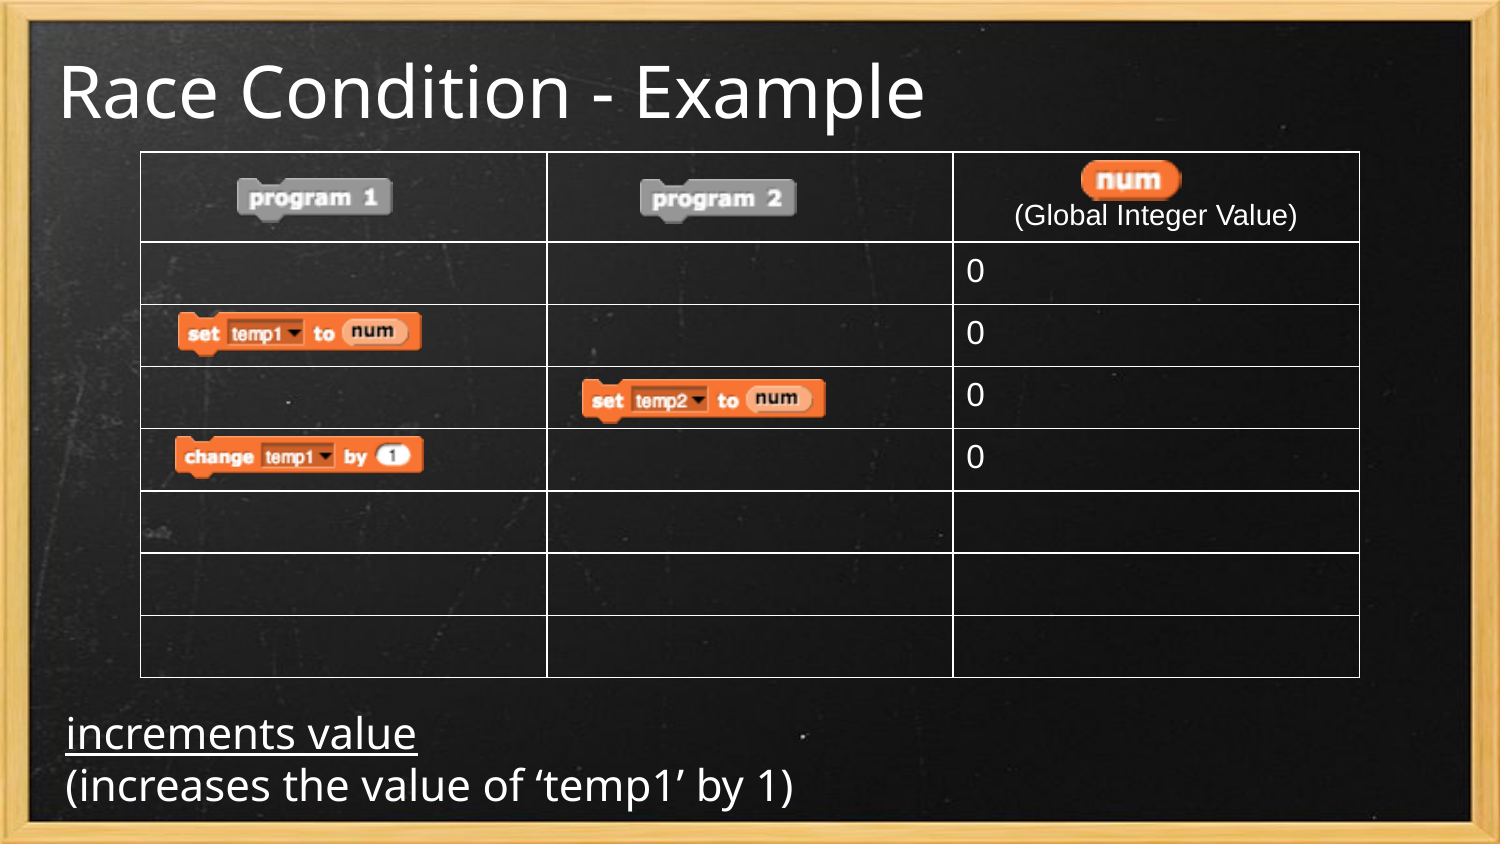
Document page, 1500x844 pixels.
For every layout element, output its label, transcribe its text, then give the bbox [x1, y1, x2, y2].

table_cell [141, 305, 546, 366]
table_cell [141, 367, 546, 428]
table_cell 0 [954, 429, 1359, 490]
table_cell [548, 367, 952, 428]
table_cell [954, 492, 1359, 552]
table_cell [141, 243, 546, 304]
table_header [141, 153, 546, 241]
table_cell [141, 429, 546, 490]
table_cell [141, 492, 546, 552]
table_cell [954, 616, 1359, 677]
table_cell [141, 616, 546, 677]
table_header [548, 153, 952, 241]
list increments value (increases the value of ‘temp1’ by 1) [53, 693, 1463, 795]
table_cell 0 [954, 305, 1359, 366]
table_cell [954, 554, 1359, 615]
table_cell [548, 492, 952, 552]
table_cell [548, 305, 952, 366]
picture [0, 0, 1500, 844]
table_cell [141, 554, 546, 615]
table_cell [548, 243, 952, 304]
table_header (Global Integer Value) [954, 153, 1359, 241]
table_cell [548, 554, 952, 615]
table_cell [548, 616, 952, 677]
table_cell [548, 429, 952, 490]
table_cell 0 [954, 243, 1359, 304]
table_cell 0 [954, 367, 1359, 428]
title Race Condition - Example [45, 33, 1455, 135]
